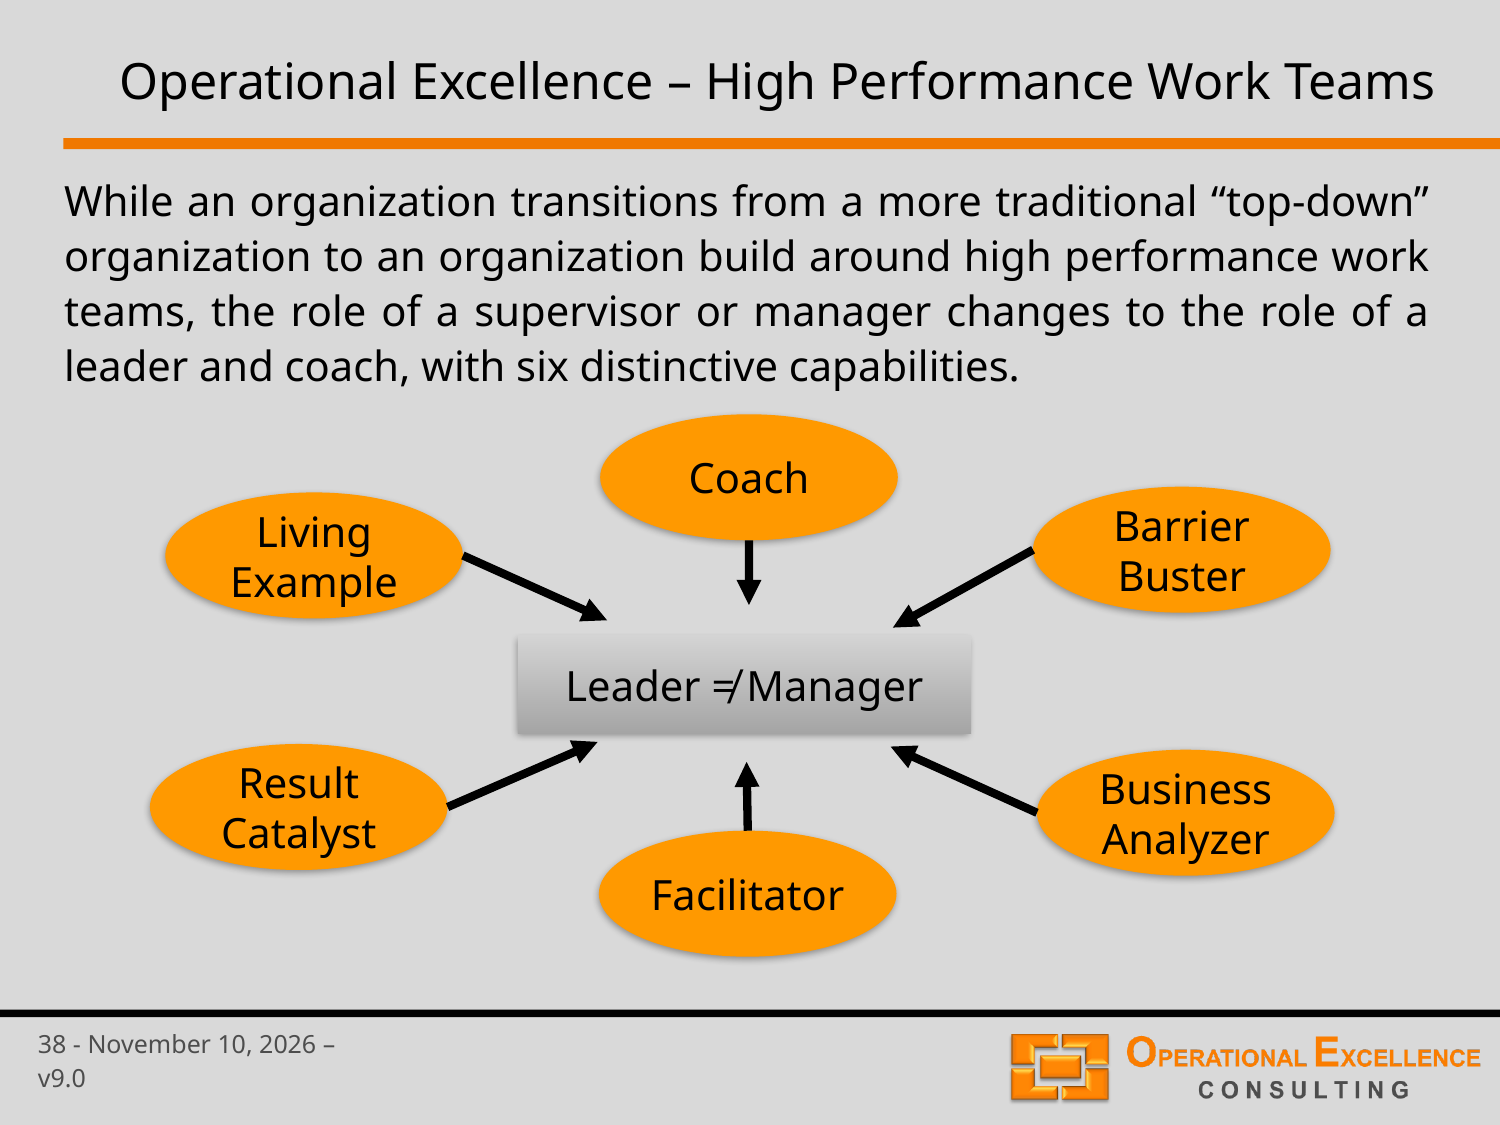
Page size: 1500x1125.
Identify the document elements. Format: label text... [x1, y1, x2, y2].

title Operational Excellence – High Performance Work Teams [57, 32, 1451, 128]
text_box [165, 492, 608, 621]
text_box Leader ≠ Manager [517, 635, 972, 734]
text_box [892, 486, 1331, 628]
text_box While an organization transitions from a more traditional “top-down” organization to an organization build around high performance work teams, the role of a supervisor or manager changes to the role of a leader and coach, with six distinctive capabilities. [49, 162, 1445, 397]
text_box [598, 761, 897, 957]
picture [1005, 1013, 1500, 1118]
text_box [599, 414, 899, 606]
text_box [890, 746, 1335, 876]
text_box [149, 741, 598, 871]
